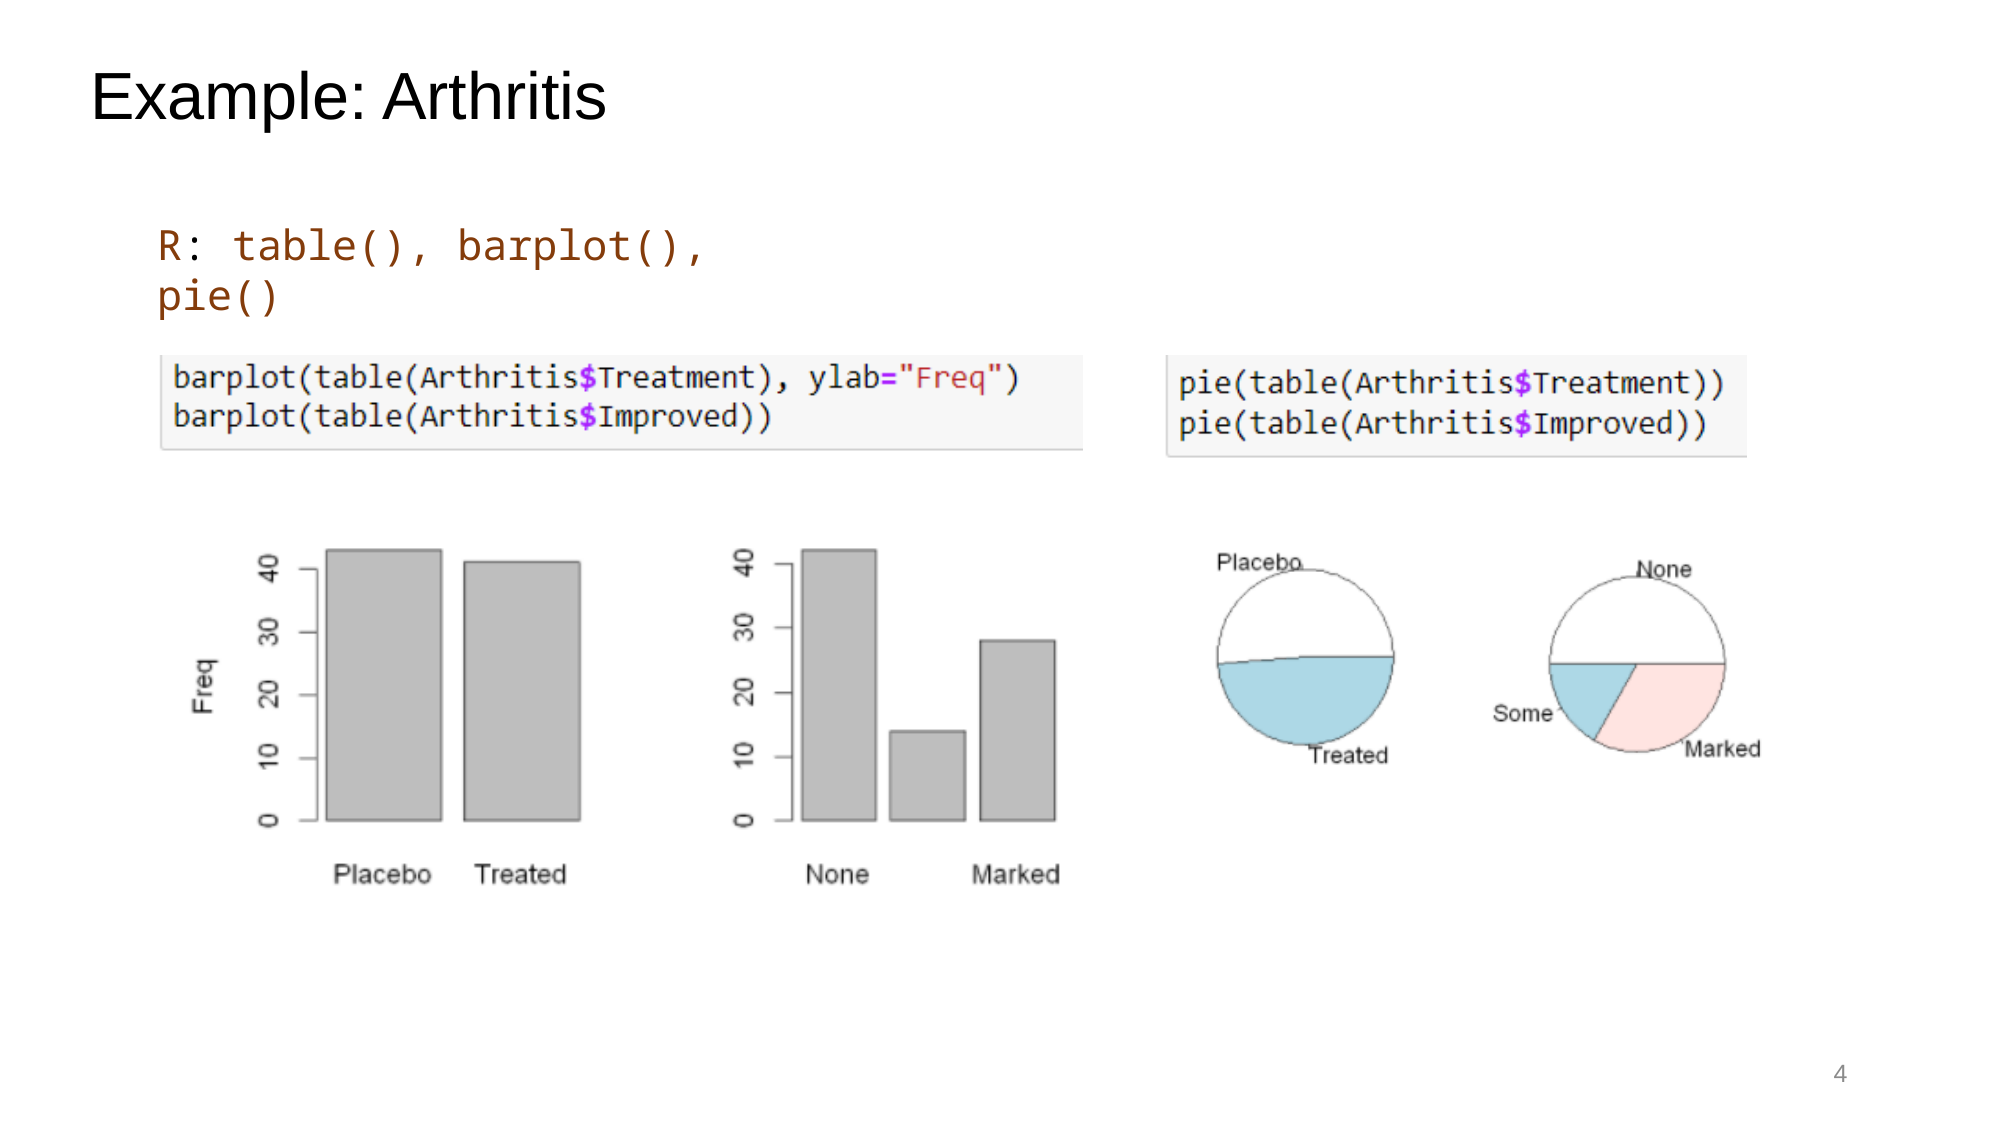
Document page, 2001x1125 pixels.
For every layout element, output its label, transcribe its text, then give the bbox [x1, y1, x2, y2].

title Example: Arthritis [88, 0, 1166, 188]
slide_number 4 [1412, 1042, 1863, 1103]
picture [1158, 355, 1747, 469]
text_box R: table(), barplot(), pie() [142, 211, 865, 327]
picture [1480, 546, 1771, 775]
picture [1197, 539, 1420, 782]
picture [165, 509, 1083, 924]
picture [144, 355, 1083, 462]
